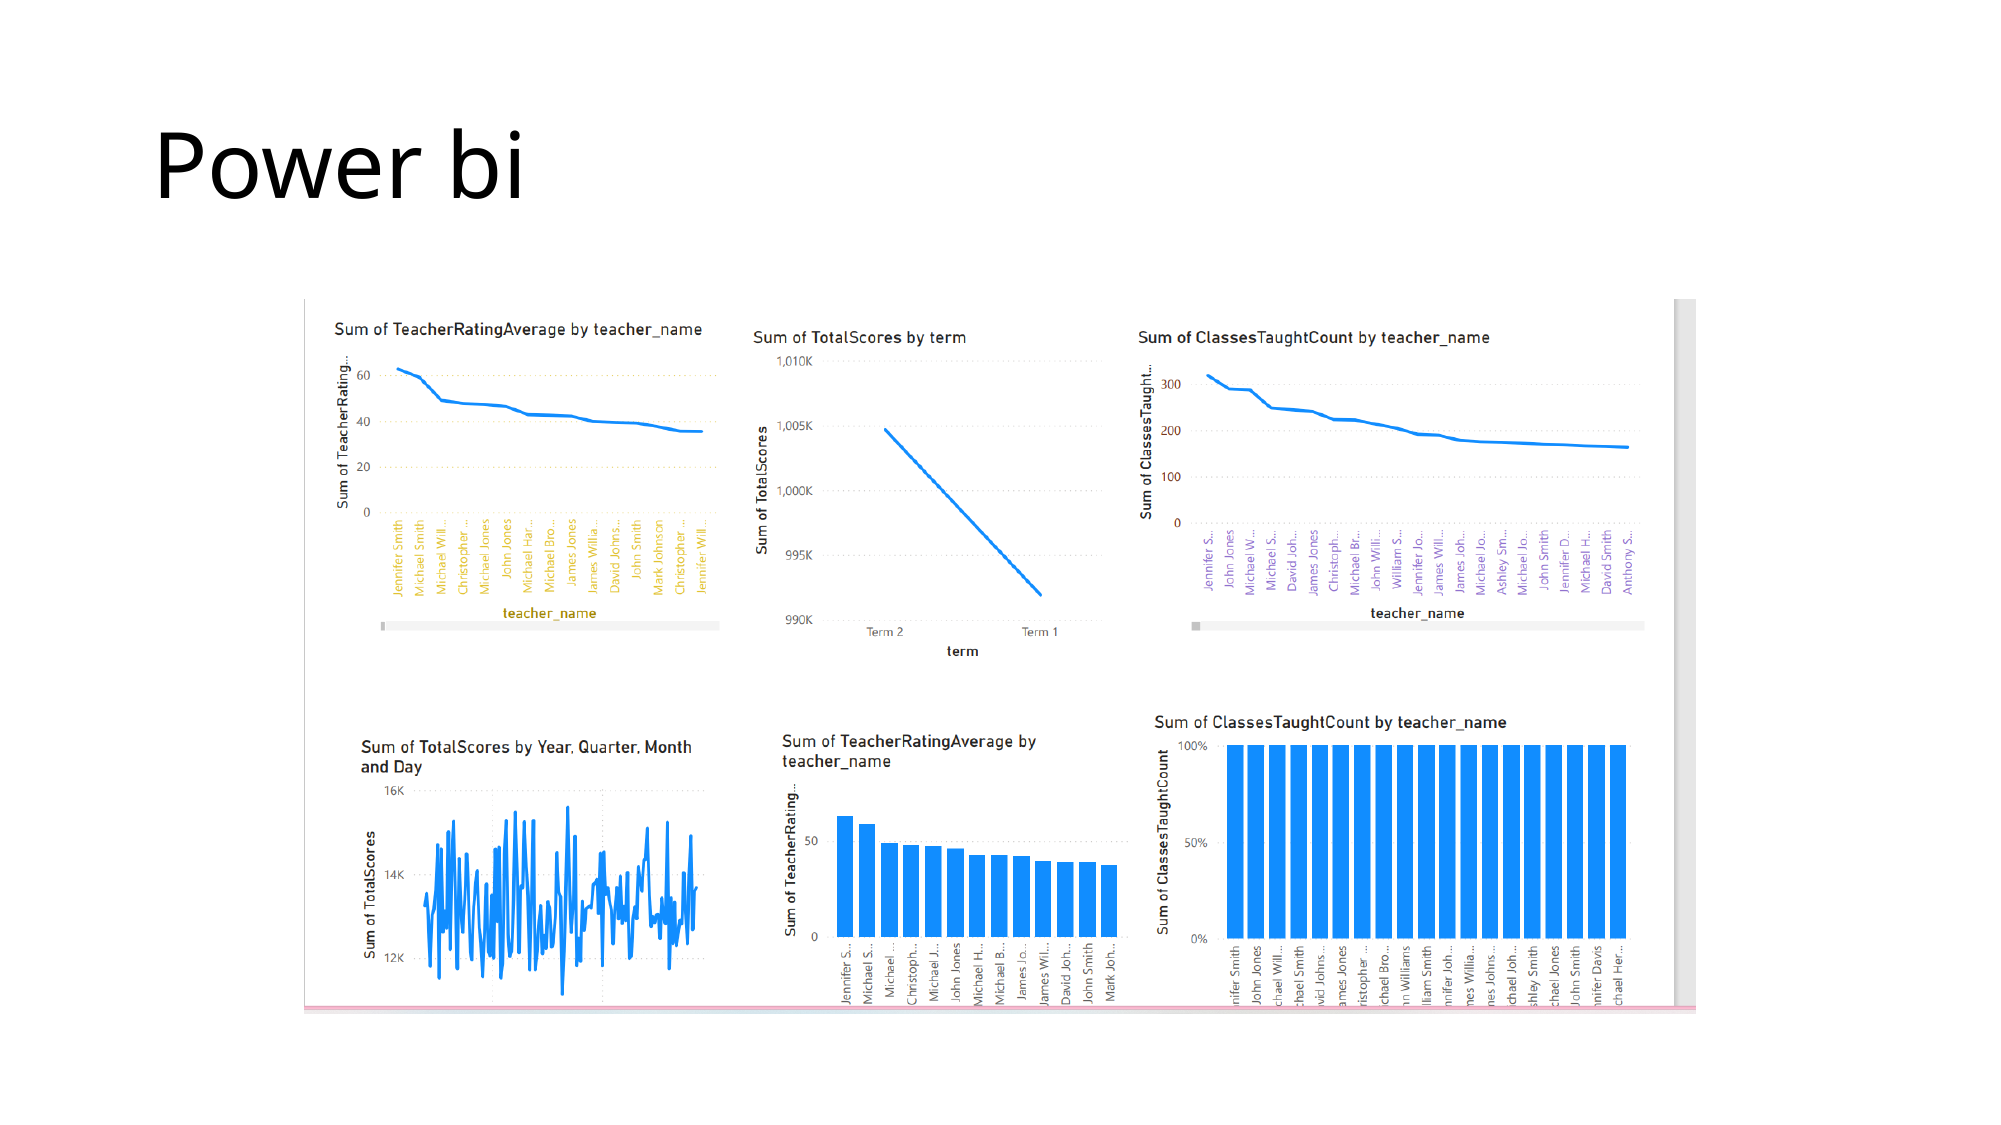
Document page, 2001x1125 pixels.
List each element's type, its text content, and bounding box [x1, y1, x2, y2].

title Power bi [137, 59, 1863, 278]
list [304, 298, 1696, 1014]
